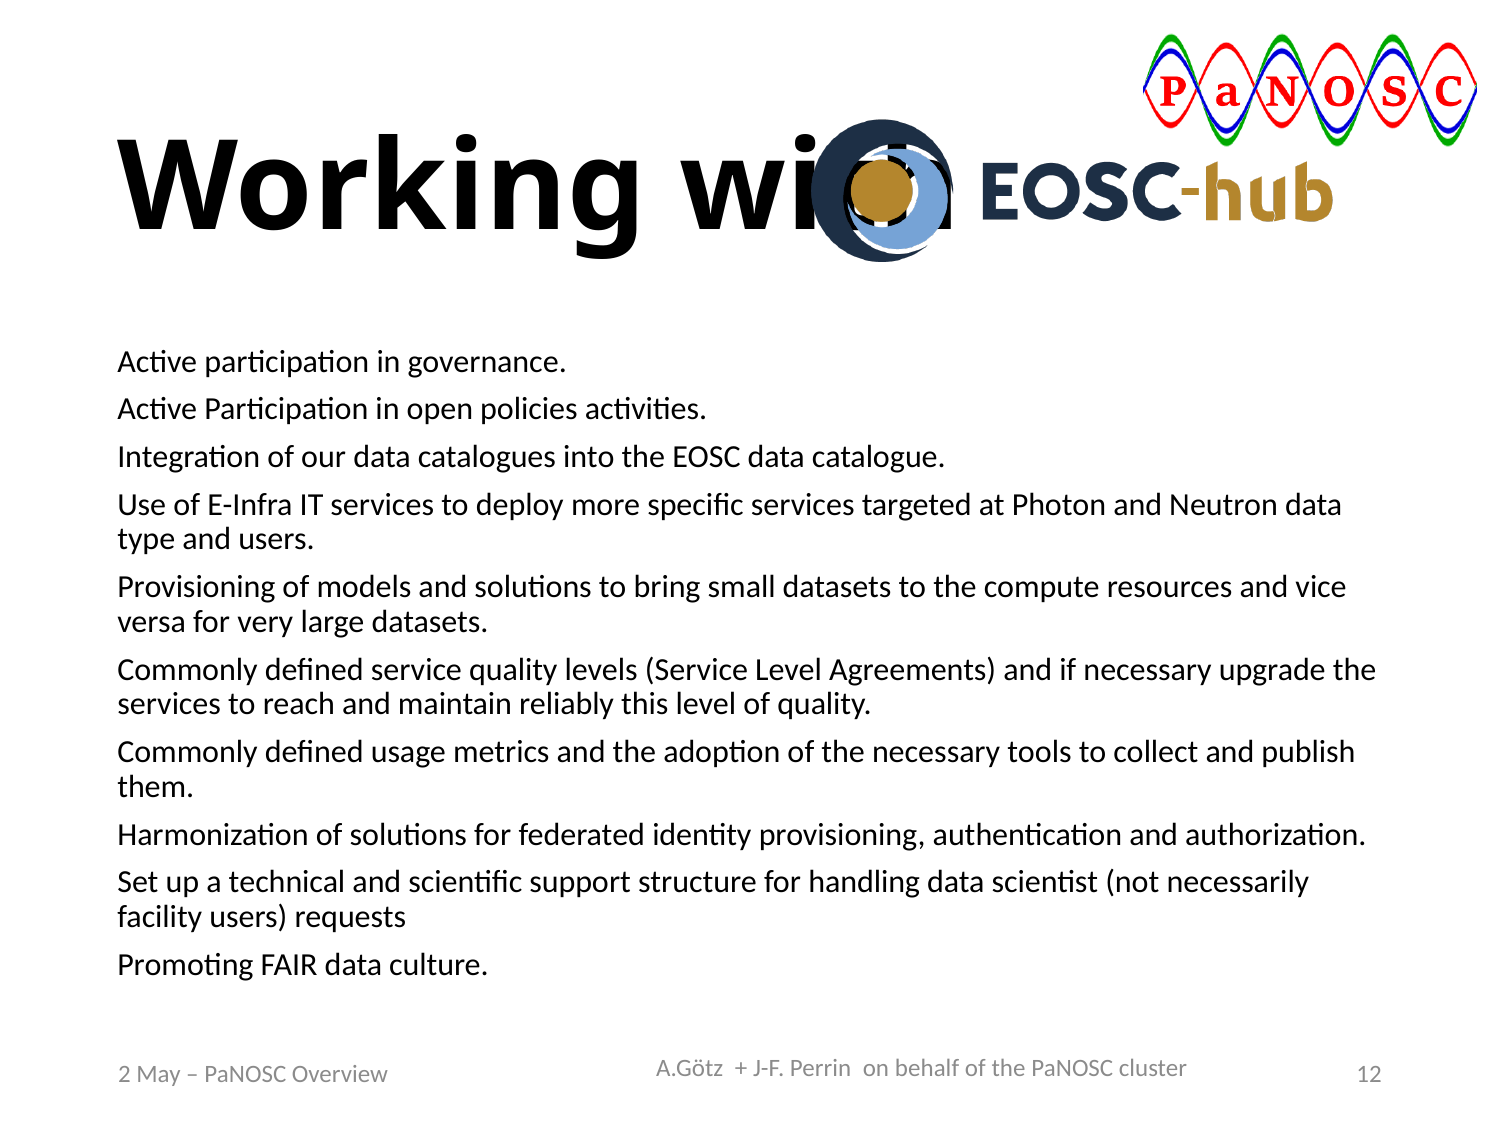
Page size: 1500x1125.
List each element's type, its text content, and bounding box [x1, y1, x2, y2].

title Working with [102, 54, 1397, 264]
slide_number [103, 1042, 555, 1103]
slide_number 12 [1304, 1042, 1397, 1103]
list Active participation in governance. Active Participation in open policies activities. Integration of our data catalogues into the EOSC data catalogue. Use of E-Infra IT services to deploy more specific services targeted at Photon and Neutron data type and users. Provisioning of models and solutions to bring small datasets to the compute resources and vice versa for very large datasets. Commonly defined service quality levels (Service Level Agreements) and if necessary upgrade the services to reach and maintain reliably this level of quality. Commonly defined usage metrics and the adoption of the necessary tools to collect and publish them. Harmonization of solutions for federated identity provisioning, authentication and authorization. Set up a technical and scientific support structure for handling data scientist (not necessarily facility users) requests Promoting FAIR data culture. [102, 336, 1397, 999]
picture [1143, 29, 1477, 151]
picture [807, 115, 1340, 266]
footer A.Götz + J-F. Perrin on behalf of the PaNOSC cluster [554, 1036, 1290, 1097]
